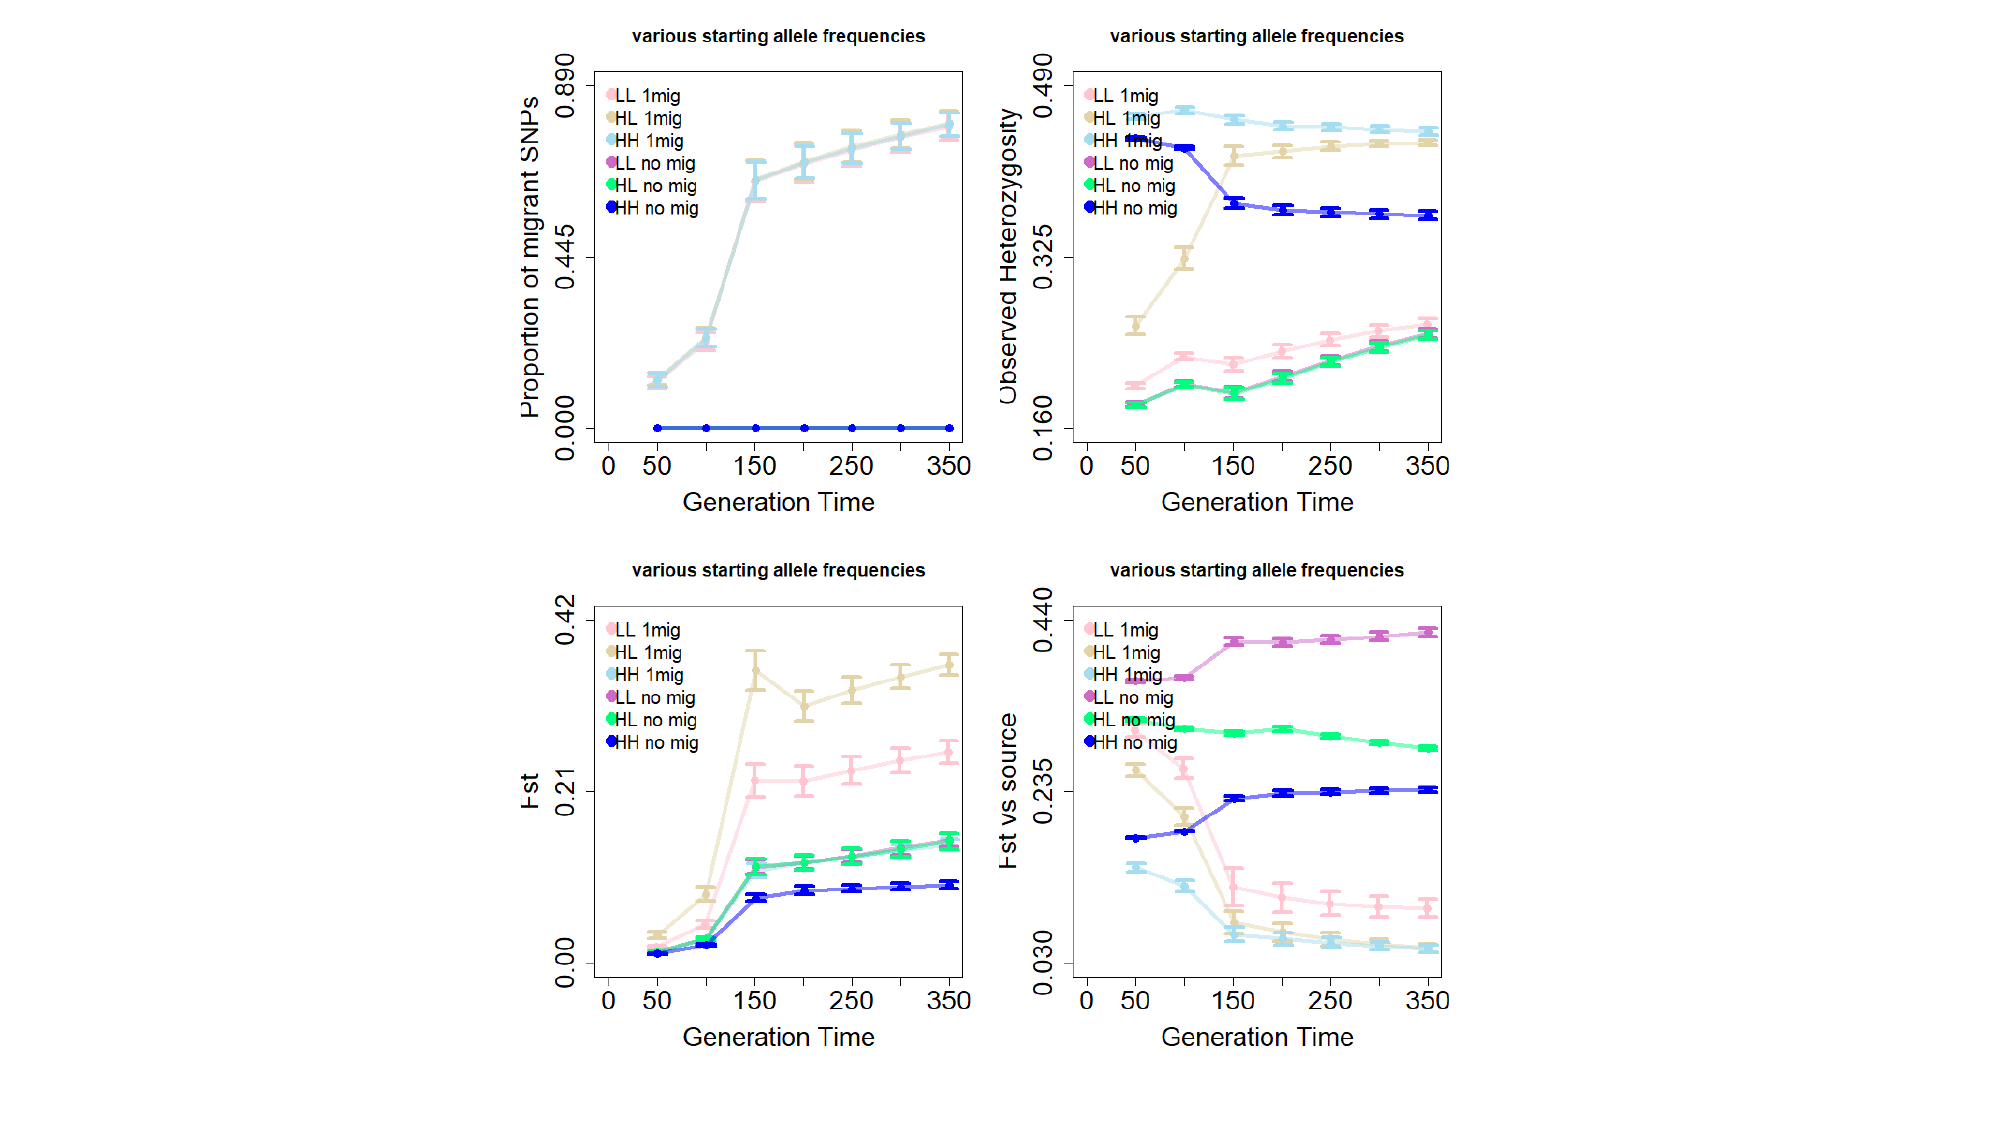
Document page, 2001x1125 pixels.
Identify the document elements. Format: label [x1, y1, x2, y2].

picture [521, 0, 1479, 1068]
